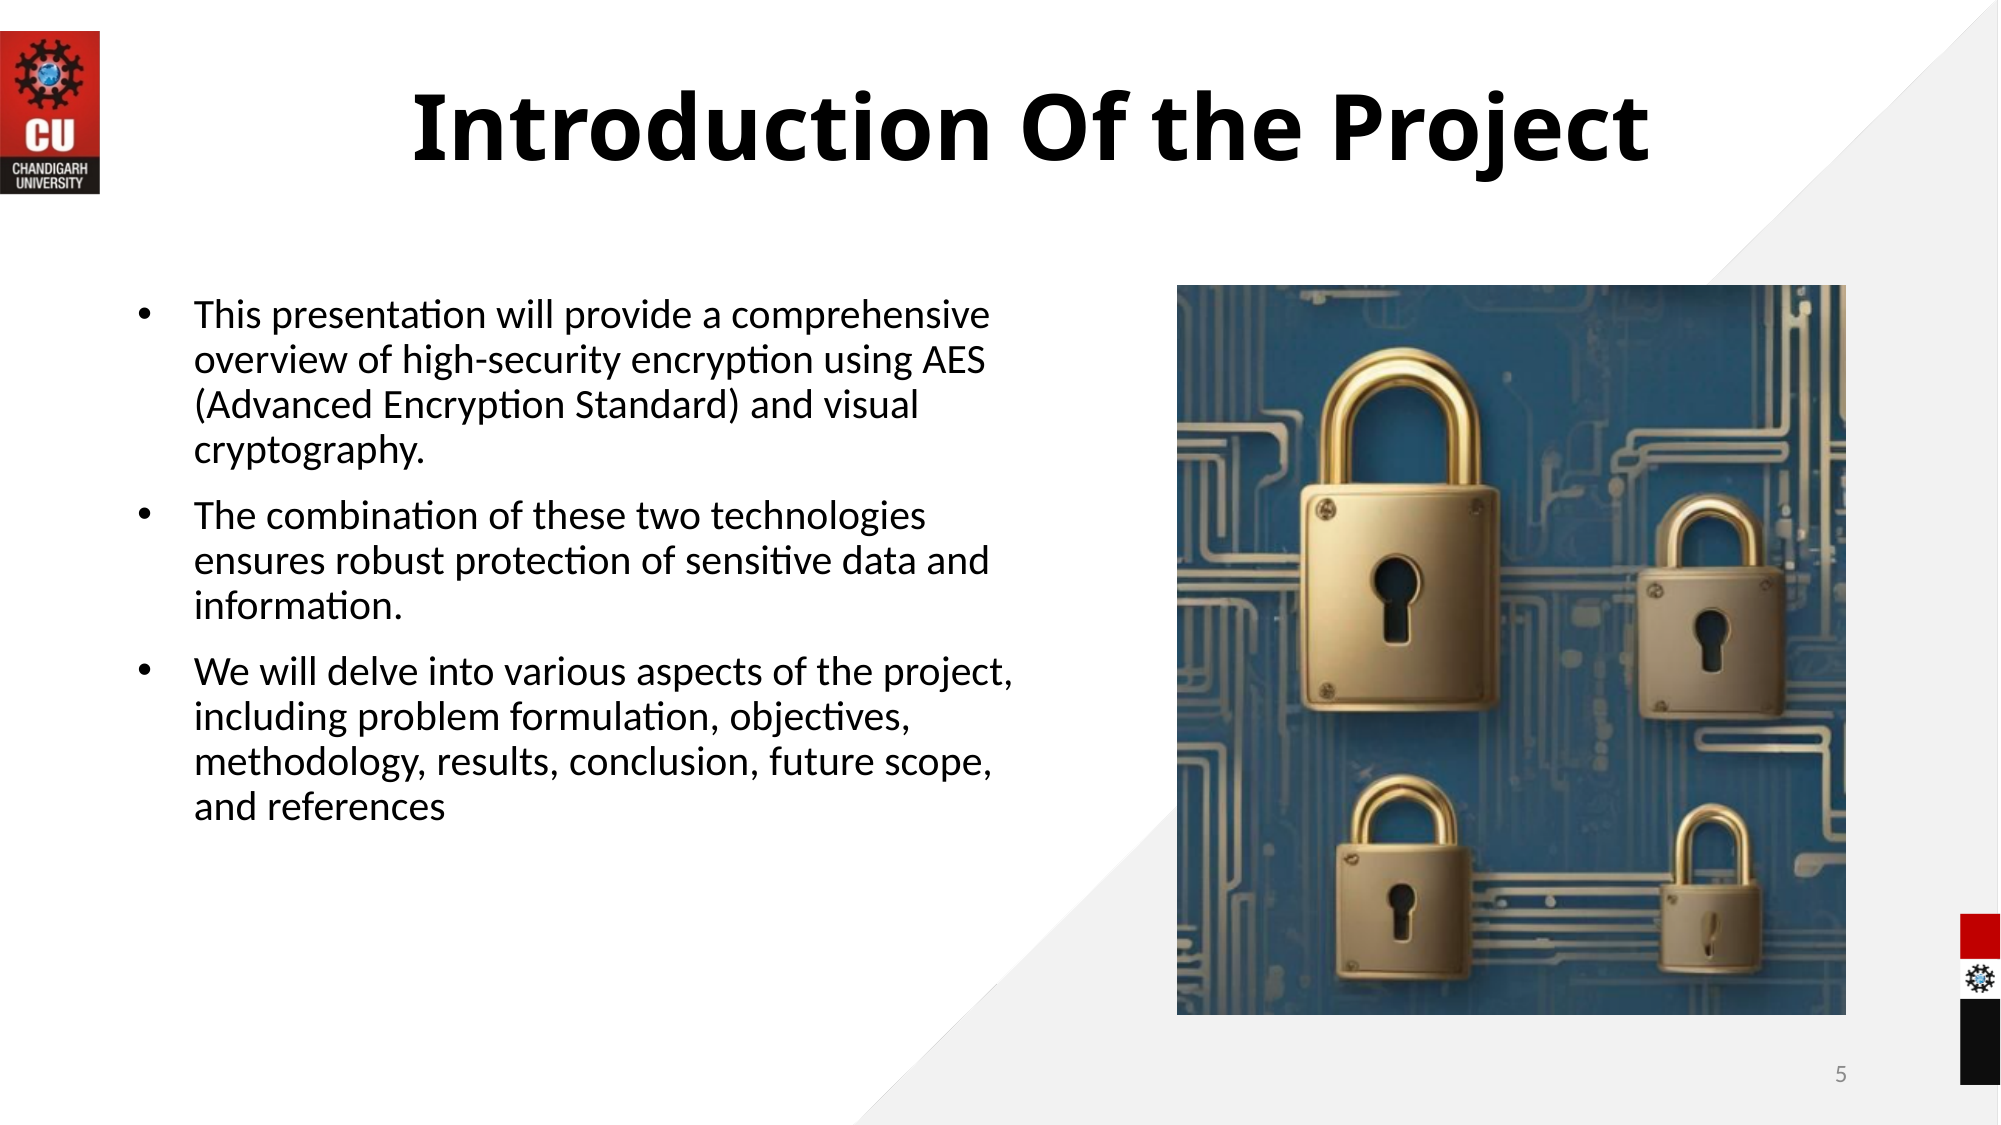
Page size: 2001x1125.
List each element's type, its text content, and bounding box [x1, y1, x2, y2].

text_box Introduction Of the Project [336, 61, 1728, 186]
list This presentation will provide a comprehensive overview of high-security encryption using AES (Advanced Encryption Standard) and visual cryptography. The combination of these two technologies ensures robust protection of sensitive data and information. We will delve into various aspects of the project, including problem formulation, objectives, methodology, results, conclusion, future scope, and references [122, 285, 1066, 911]
slide_number 5 [1412, 1042, 1863, 1103]
picture [0, 0, 2001, 1125]
